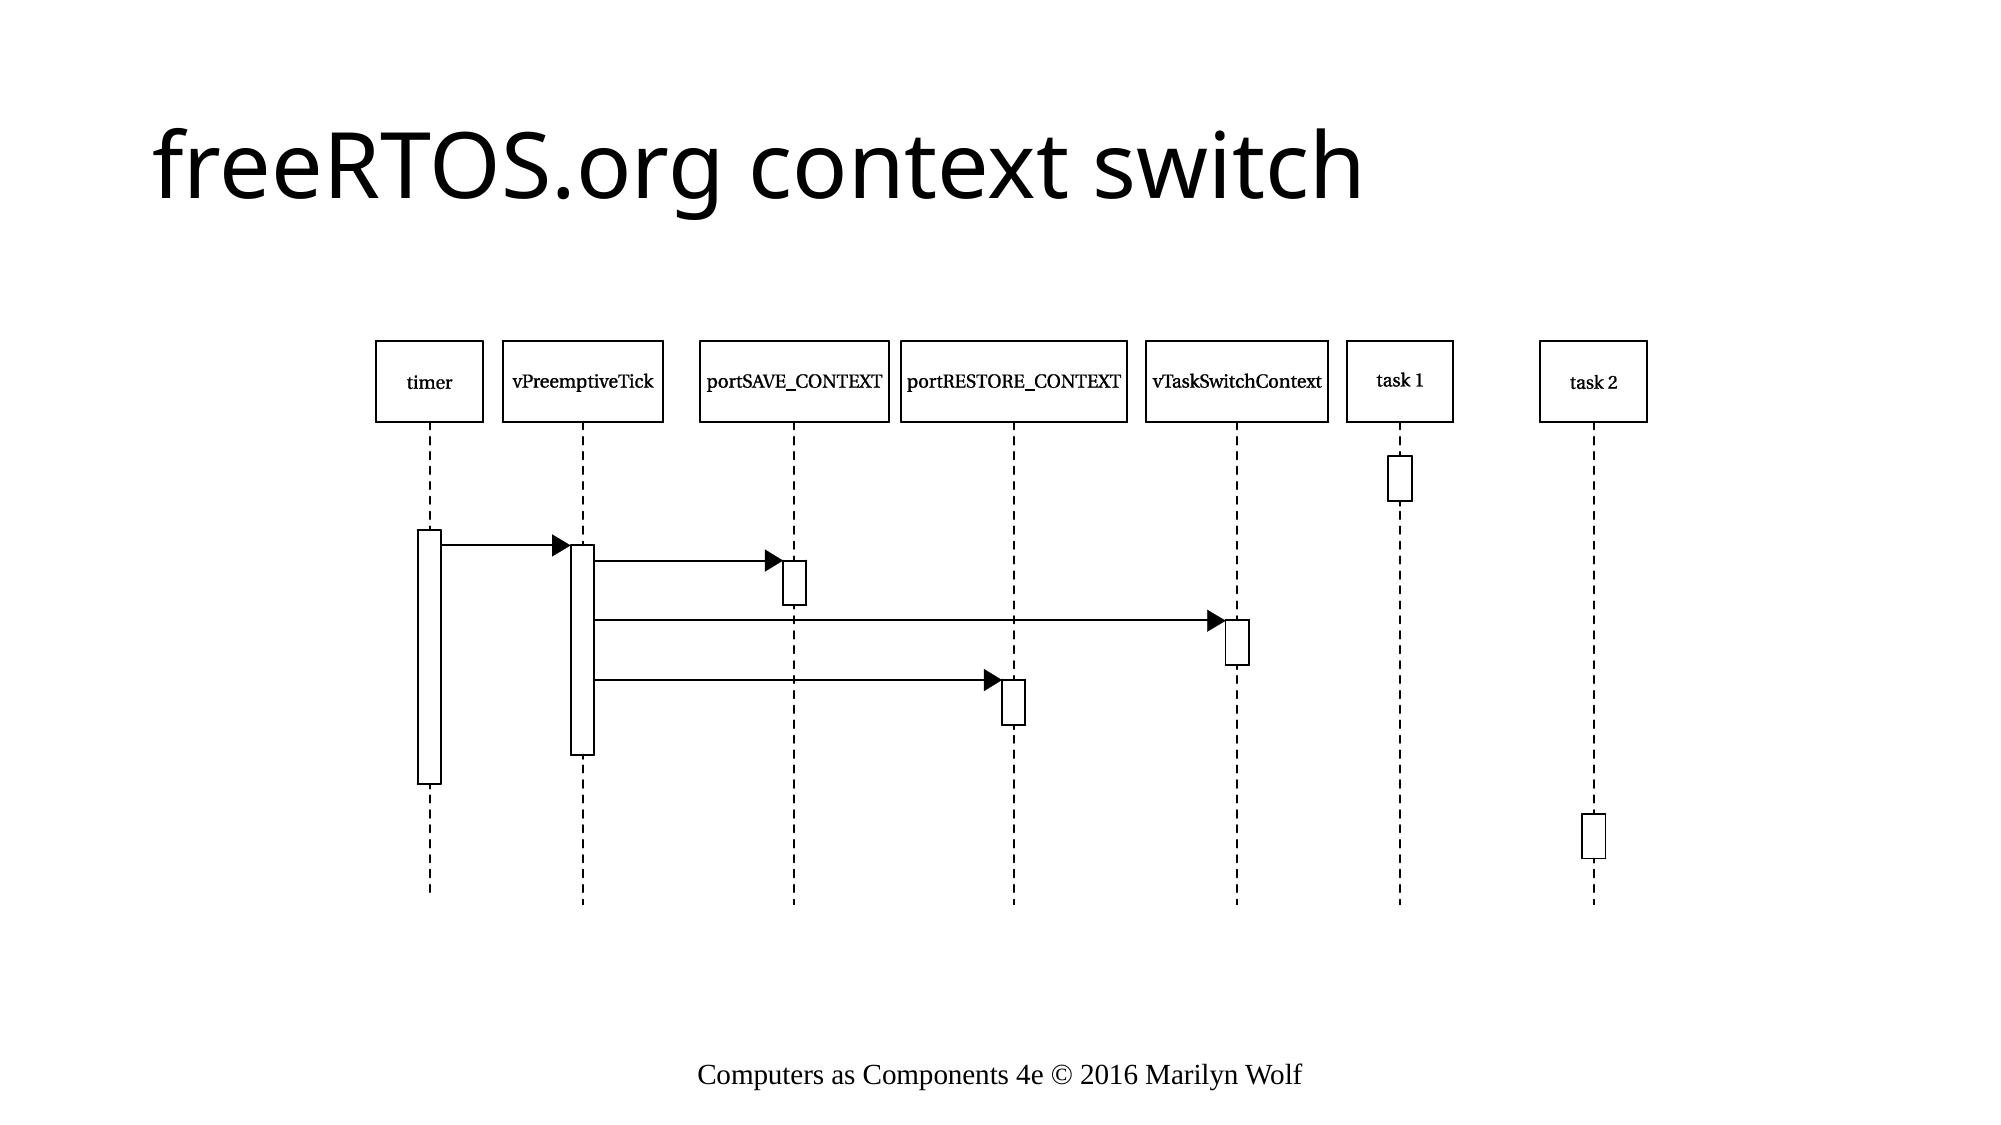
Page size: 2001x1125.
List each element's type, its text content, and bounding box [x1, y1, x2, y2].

footer Computers as Components 4e © 2016 Marilyn Wolf [662, 1042, 1338, 1103]
title freeRTOS.org context switch [137, 59, 1863, 278]
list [374, 337, 1652, 905]
